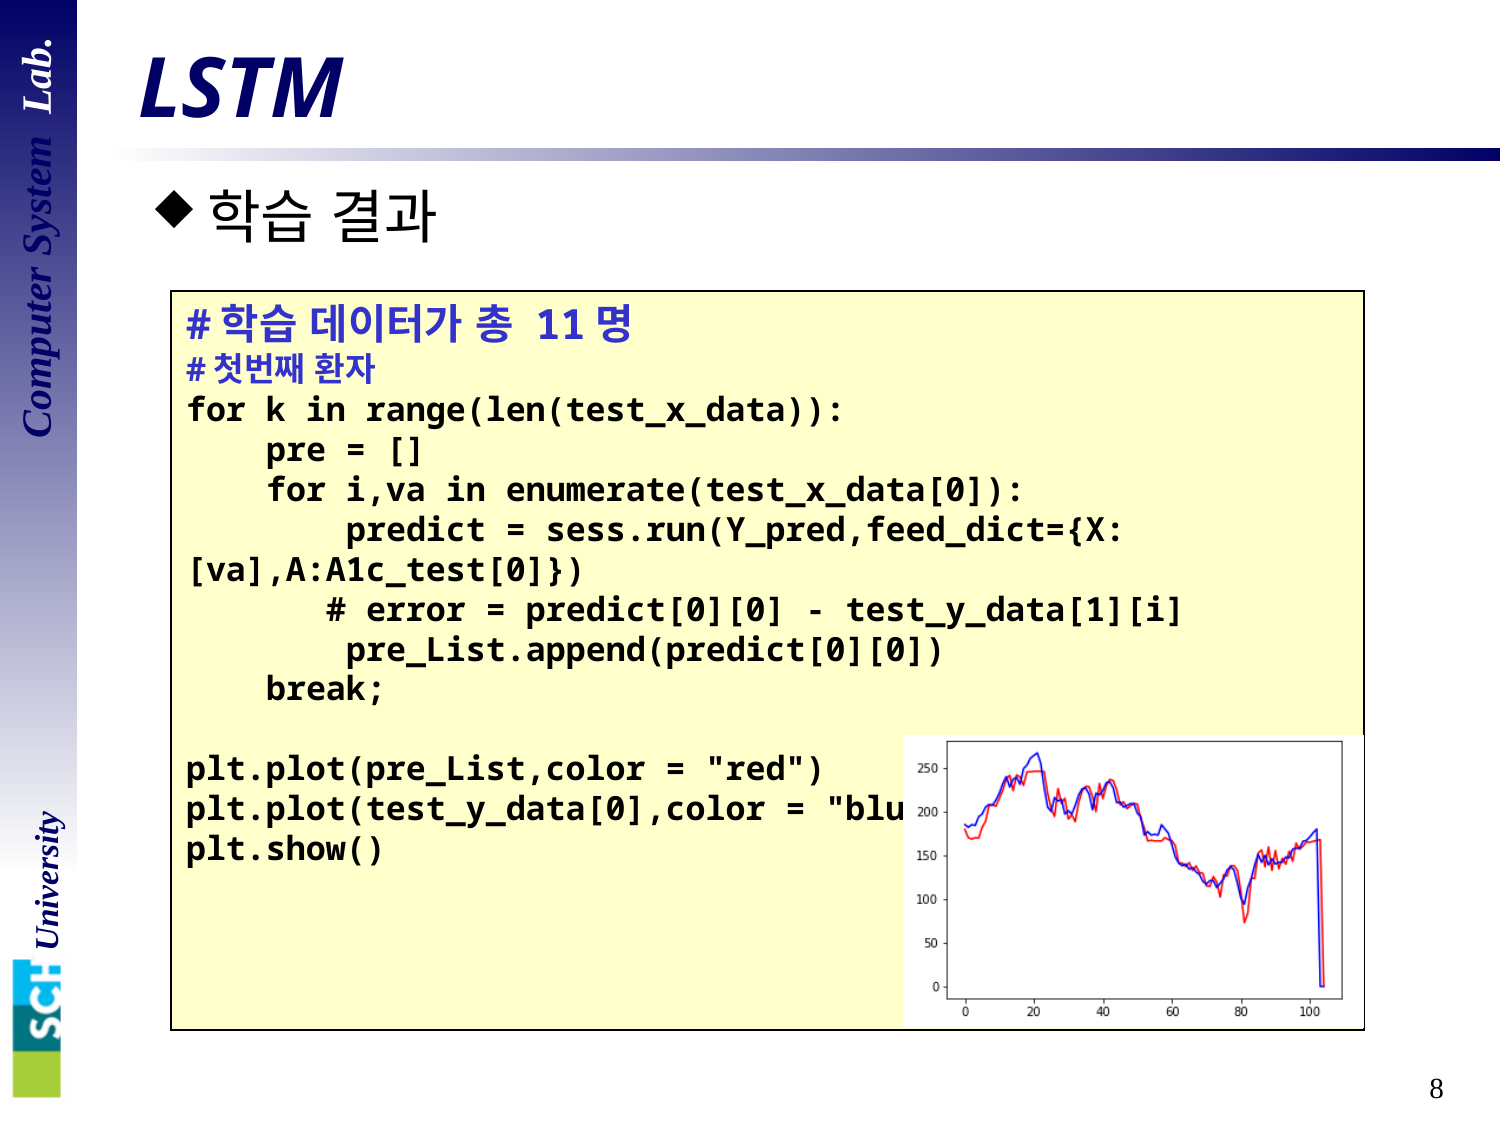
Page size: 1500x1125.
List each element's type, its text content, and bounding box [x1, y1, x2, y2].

title LSTM [123, 25, 1460, 143]
text_box #학습 데이터가 총 11명 #첫번째 환자 for k in range(len(test_x_data)): pre = [] for i,va in enumerate(test_x_data[0]): predict = sess.run(Y_pred,feed_dict={X:[va],A:A1c_test[0]}) # error = predict[0][0] - test_y_data[1][i] pre_List.append(predict[0][0]) break; plt.plot(pre_List,color = "red") plt.plot(test_y_data[0],color = "blue") plt.show() [171, 290, 1364, 1030]
picture [5, 952, 69, 1104]
text_box [277, 97, 1500, 173]
list 학습 결과 [135, 172, 1448, 1038]
picture [903, 734, 1365, 1028]
